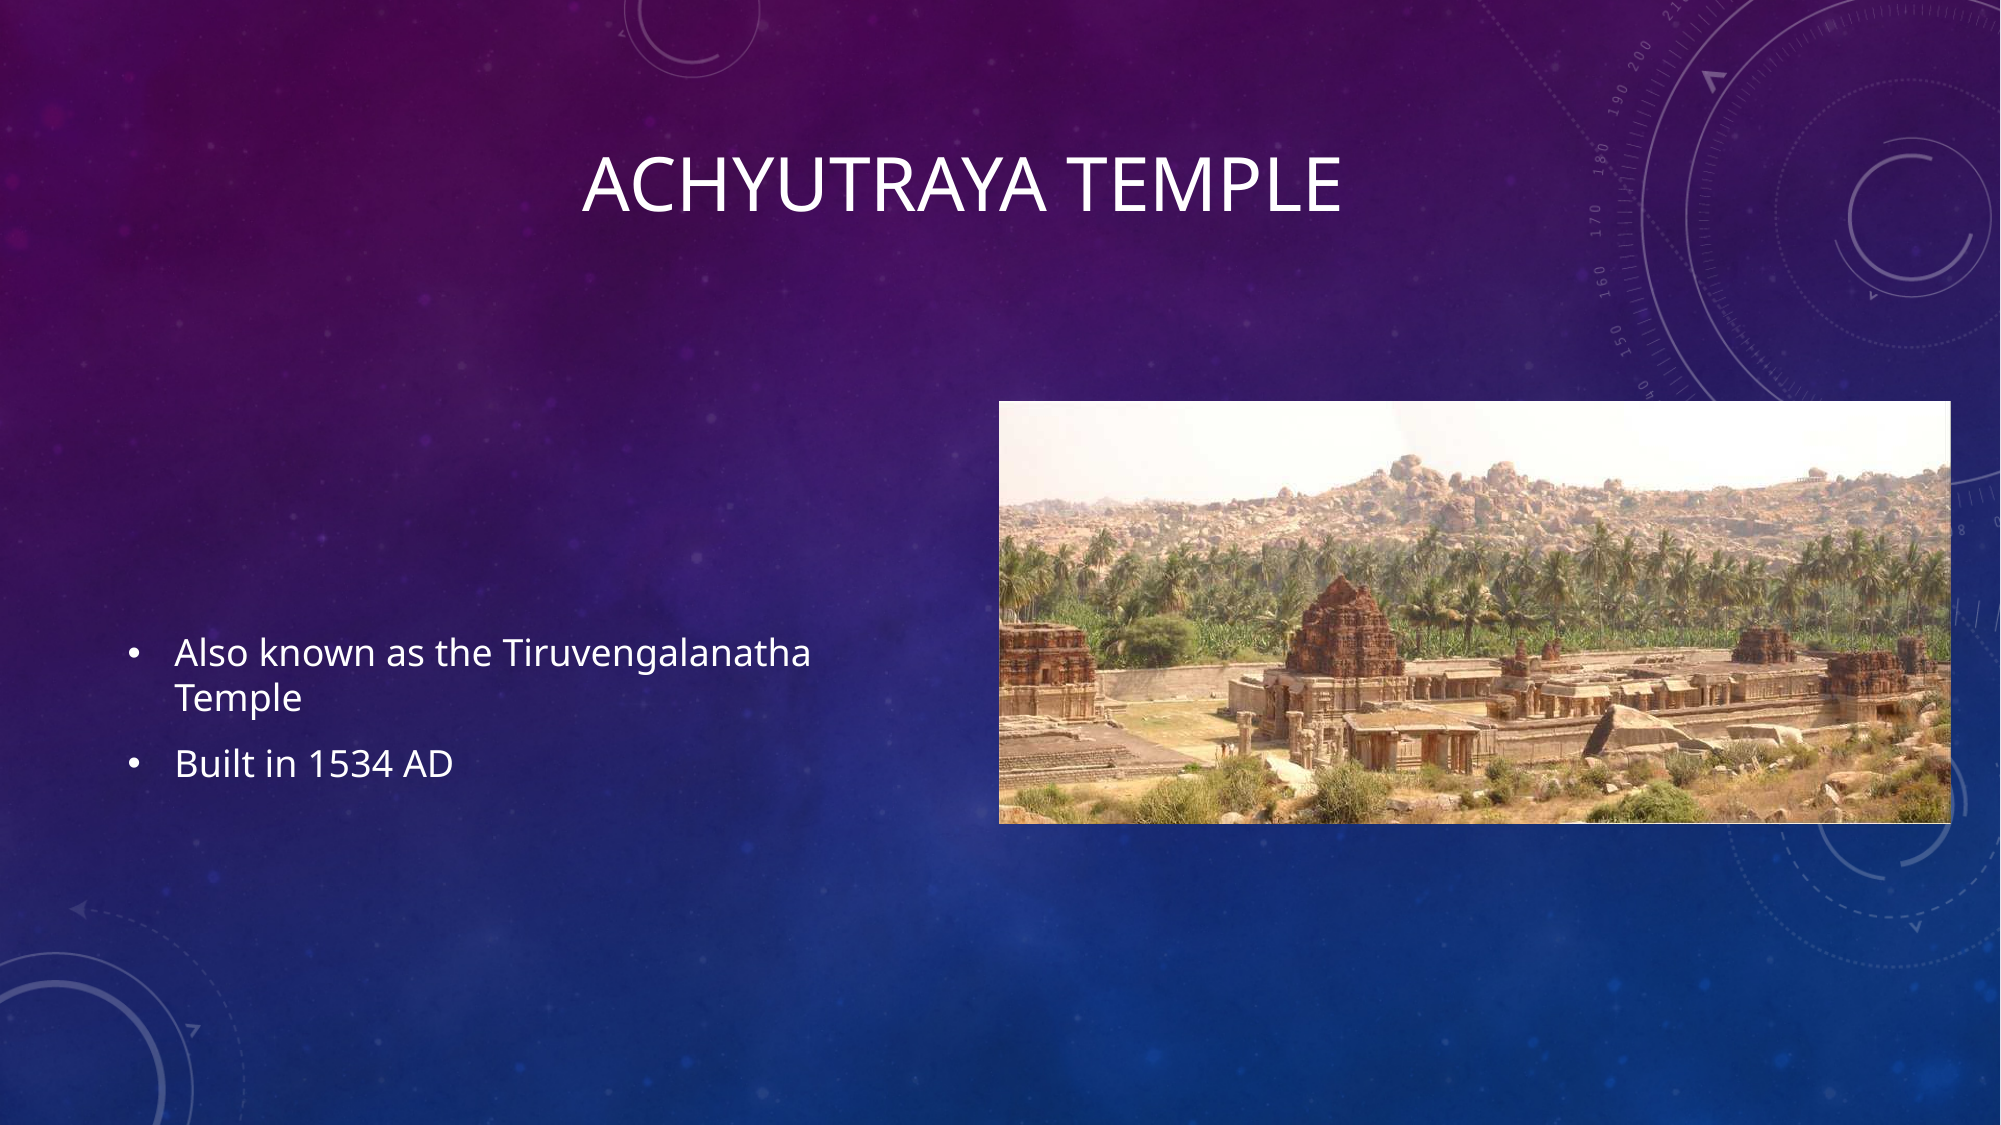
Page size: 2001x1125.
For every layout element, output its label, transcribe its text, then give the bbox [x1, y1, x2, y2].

list Also known as the Tiruvengalanatha Temple Built in 1534 AD [112, 351, 964, 1064]
title Achyutraya Temple [132, 61, 1795, 301]
picture [0, 0, 2001, 1125]
